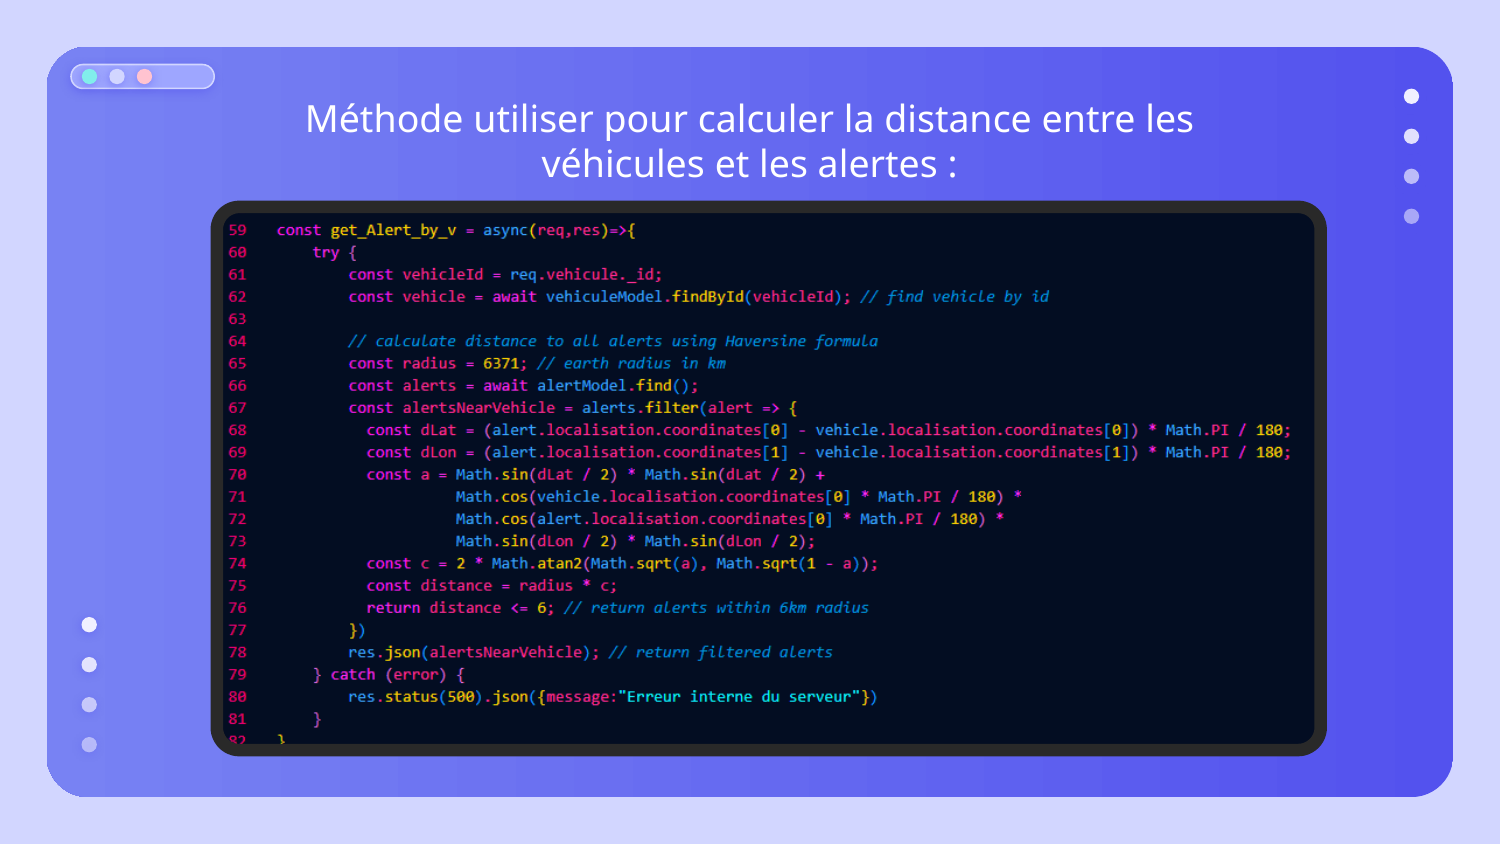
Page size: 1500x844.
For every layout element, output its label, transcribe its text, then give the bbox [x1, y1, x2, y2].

picture [216, 206, 1321, 751]
text_box Méthode utiliser pour calculer la distance entre les véhicules et les alertes : [244, 88, 1256, 191]
